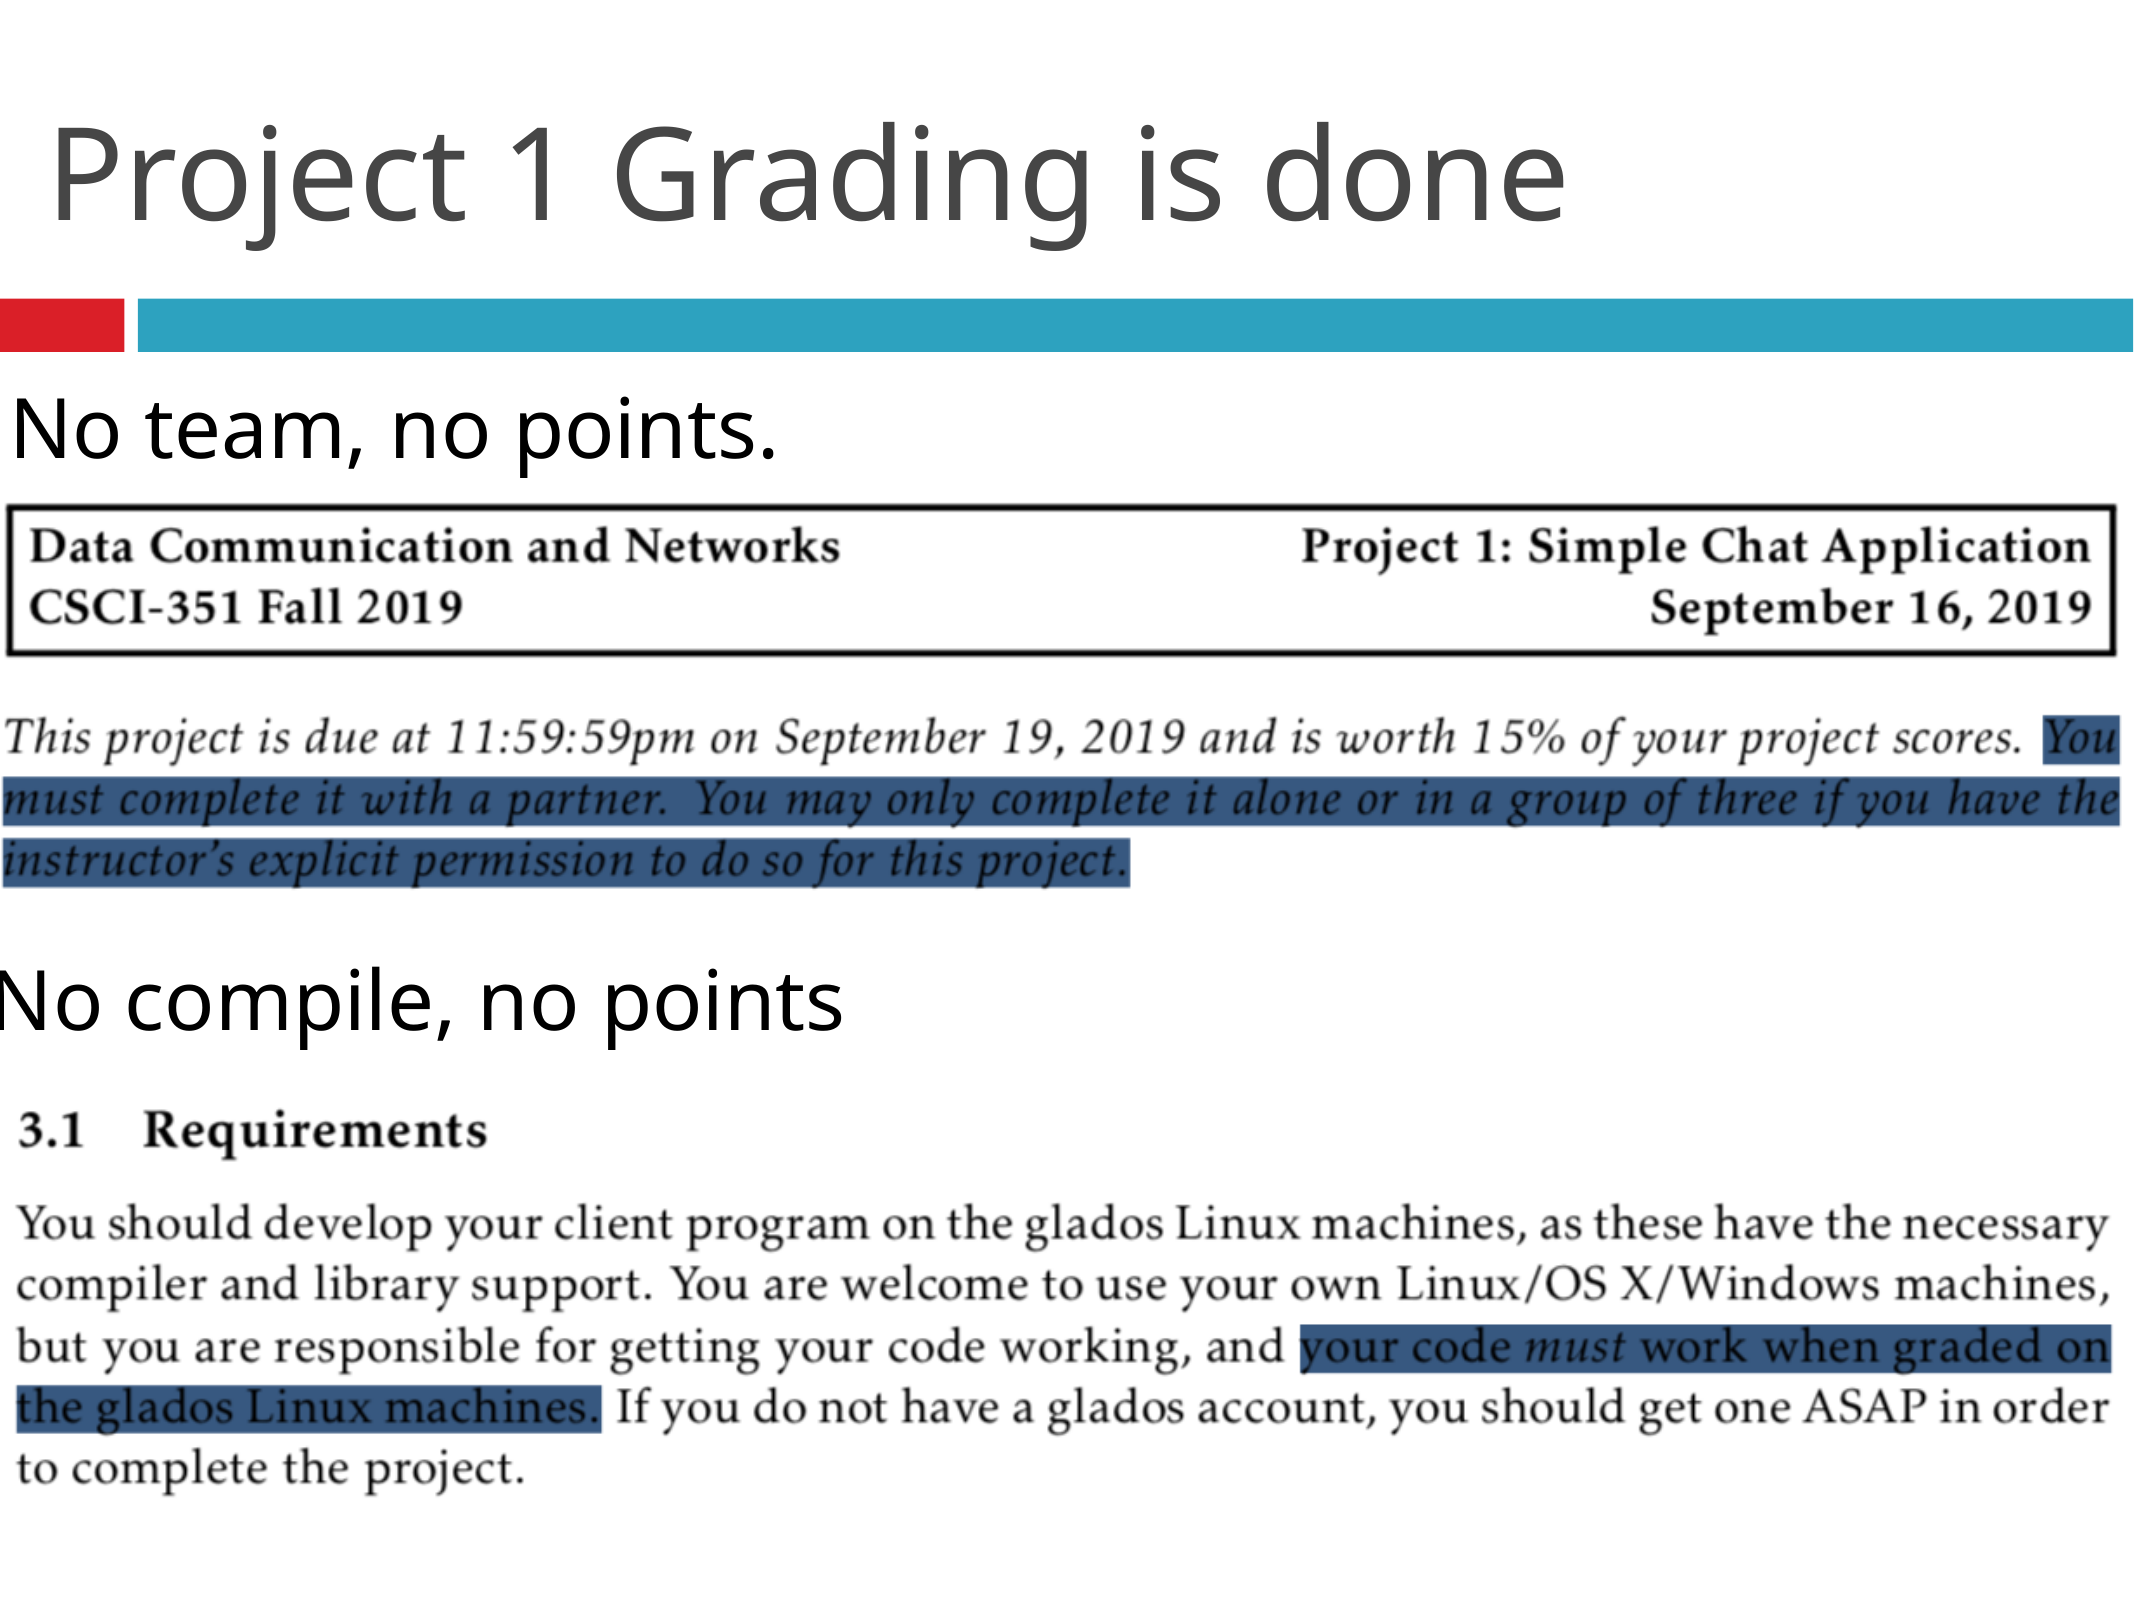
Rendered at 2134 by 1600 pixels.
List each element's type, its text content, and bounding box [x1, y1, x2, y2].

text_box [0, 371, 2134, 911]
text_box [0, 943, 2134, 1505]
slide_number [0, 286, 125, 359]
title Project 1 Grading is done [35, 52, 2099, 285]
